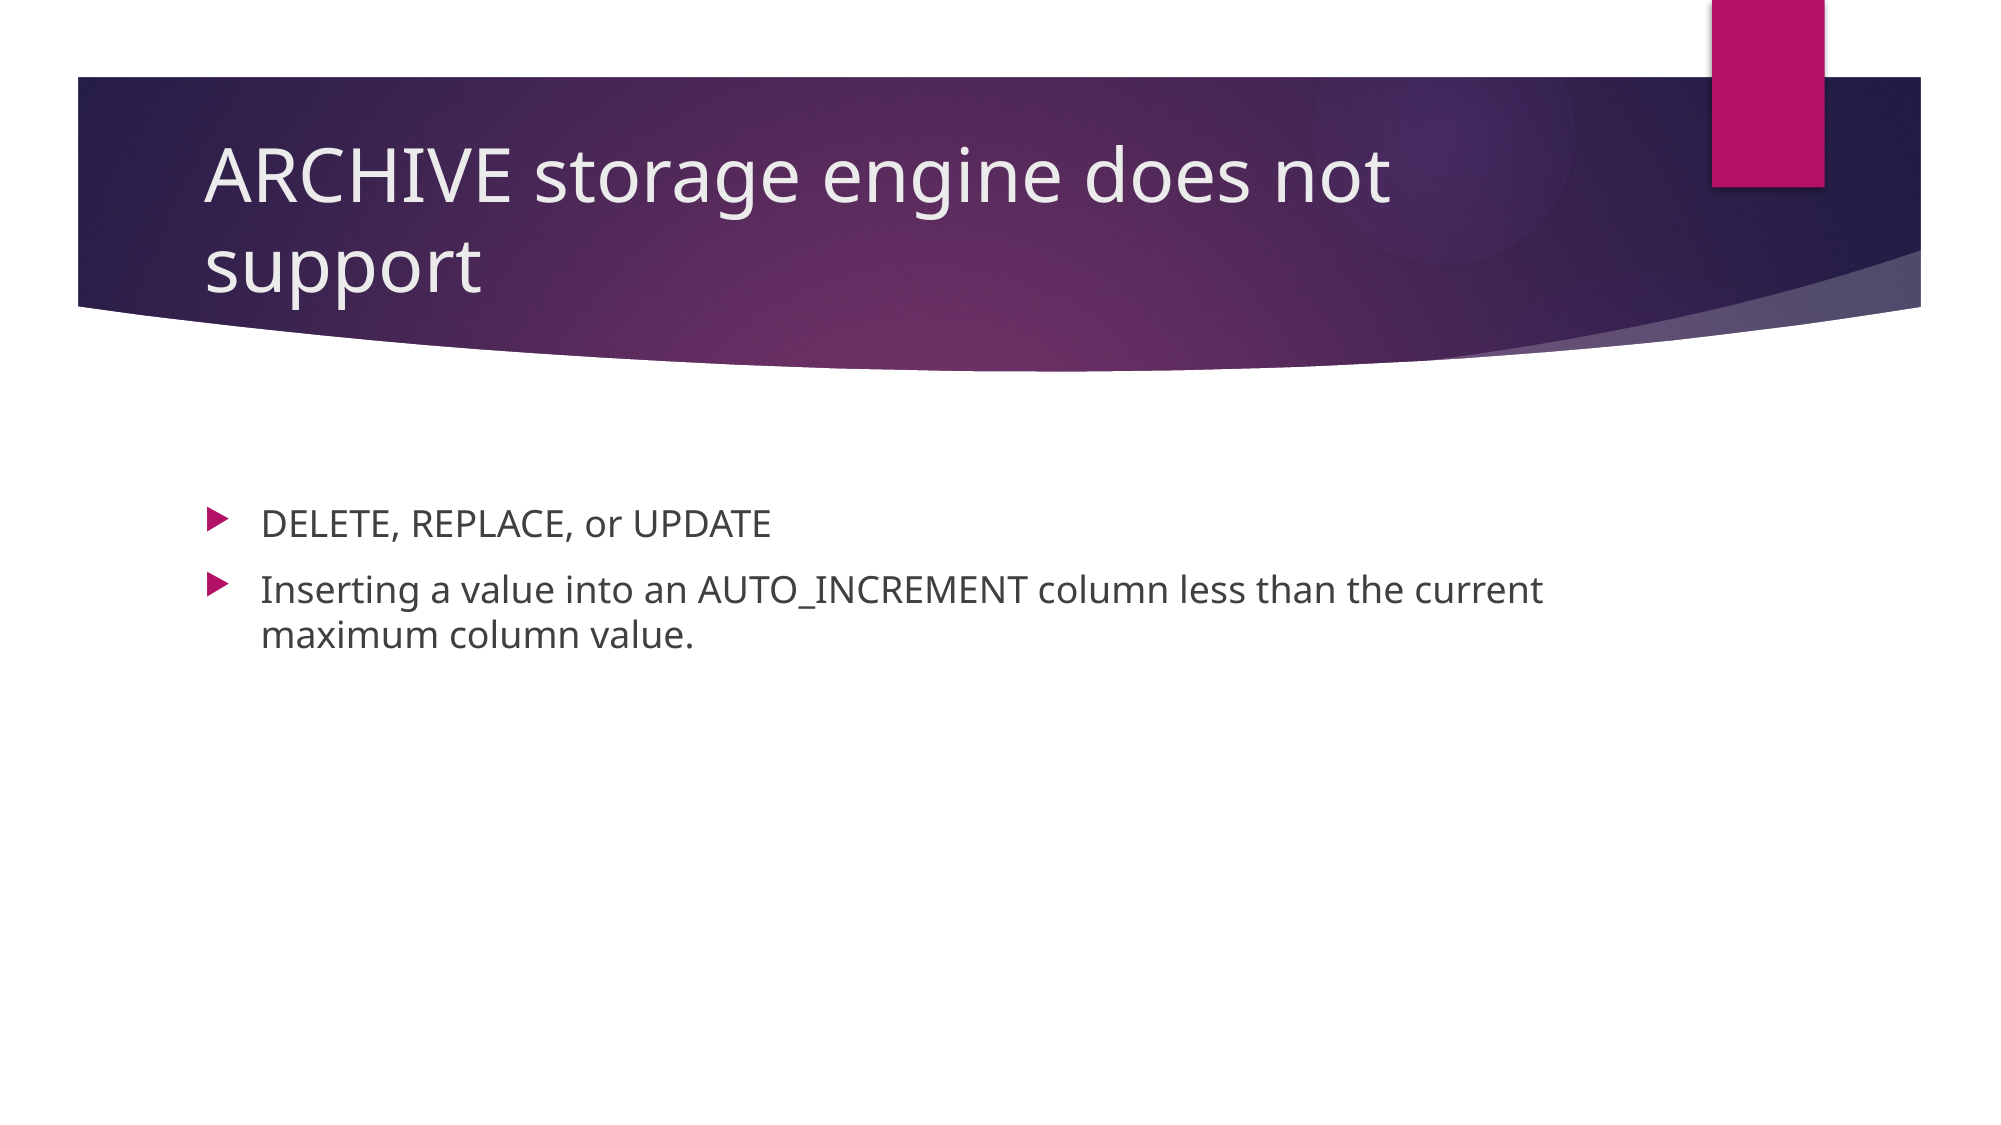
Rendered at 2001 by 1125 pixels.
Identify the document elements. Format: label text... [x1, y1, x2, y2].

title ARCHIVE storage engine does not support [189, 159, 1627, 276]
list DELETE, REPLACE, or UPDATE Inserting a value into an AUTO_INCREMENT column less than the current maximum column value. [189, 427, 1638, 988]
